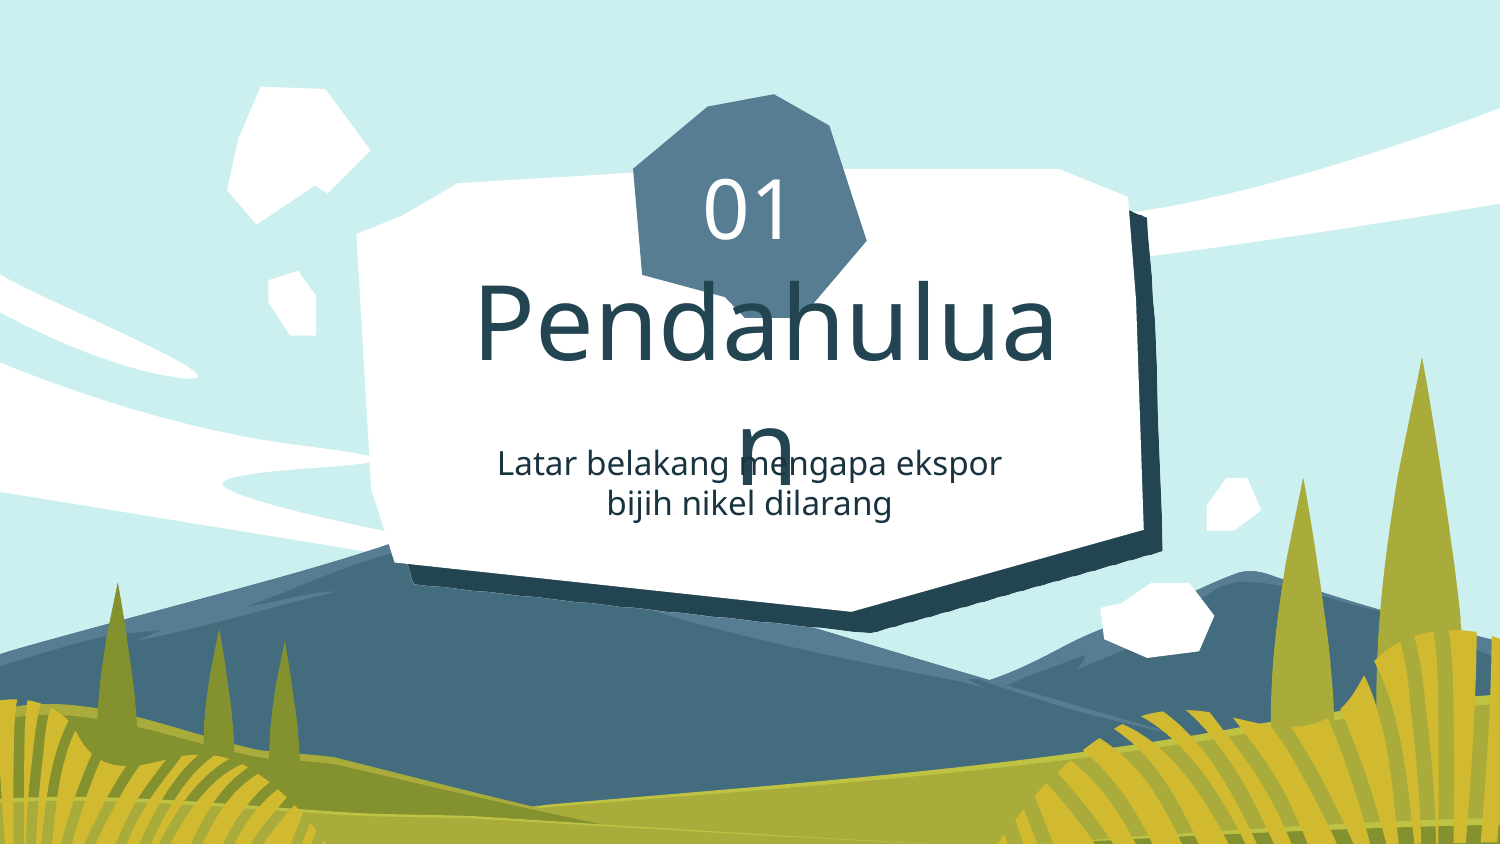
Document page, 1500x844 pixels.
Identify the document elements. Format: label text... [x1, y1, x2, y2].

subtitle Latar belakang mengapa ekspor bijih nikel dilarang [464, 427, 1036, 537]
title Pendahuluan [432, 320, 1101, 442]
text_box [1100, 582, 1215, 658]
title 01 [668, 156, 832, 256]
text_box [356, 168, 1144, 612]
text_box [1206, 478, 1262, 531]
text_box [633, 94, 867, 318]
text_box [268, 270, 317, 336]
text_box [227, 86, 371, 225]
